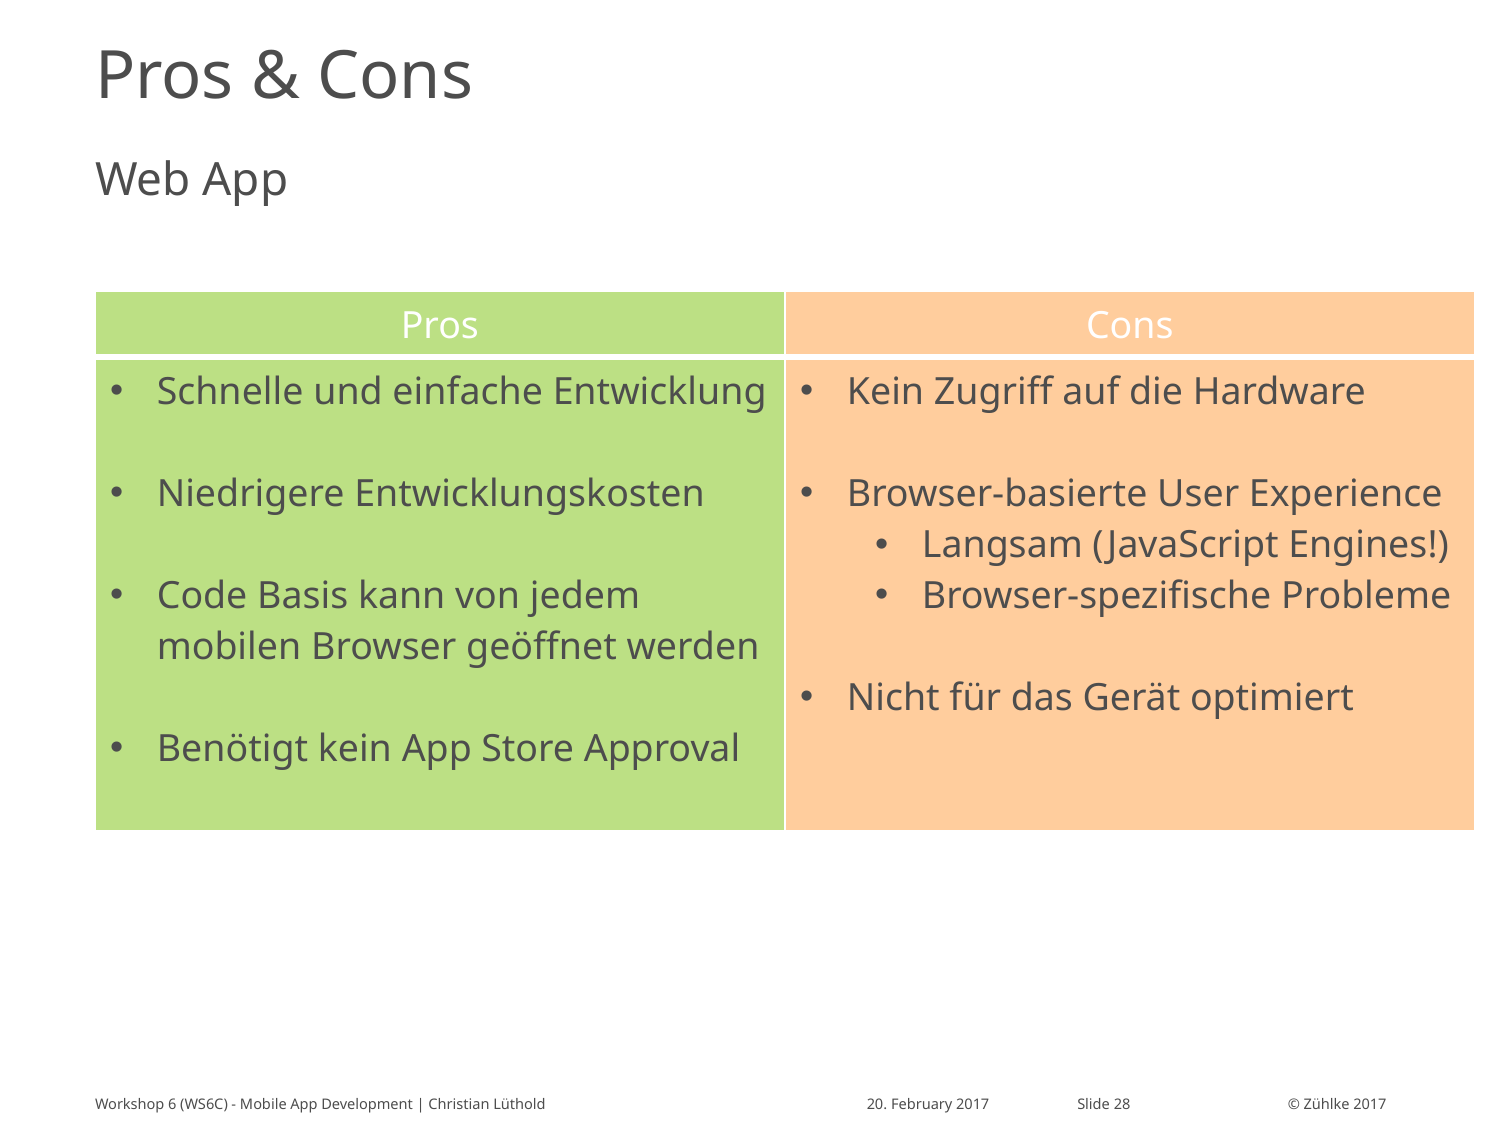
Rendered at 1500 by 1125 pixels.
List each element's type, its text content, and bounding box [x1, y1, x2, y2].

table_header Cons [786, 292, 1474, 354]
list Web App [95, 152, 1475, 259]
title Pros & Cons [95, 36, 1475, 152]
table_cell Kein Zugriff auf die Hardware Browser-basierte User Experience Langsam (JavaScript Engines!) Browser-spezifische Probleme Nicht für das Gerät optimiert [786, 360, 1474, 830]
table_cell Schnelle und einfache Entwicklung Niedrigere Entwicklungskosten Code Basis kann von jedem mobilen Browser geöffnet werden Benötigt kein App Store Approval [96, 360, 784, 830]
table_header Pros [96, 292, 784, 354]
